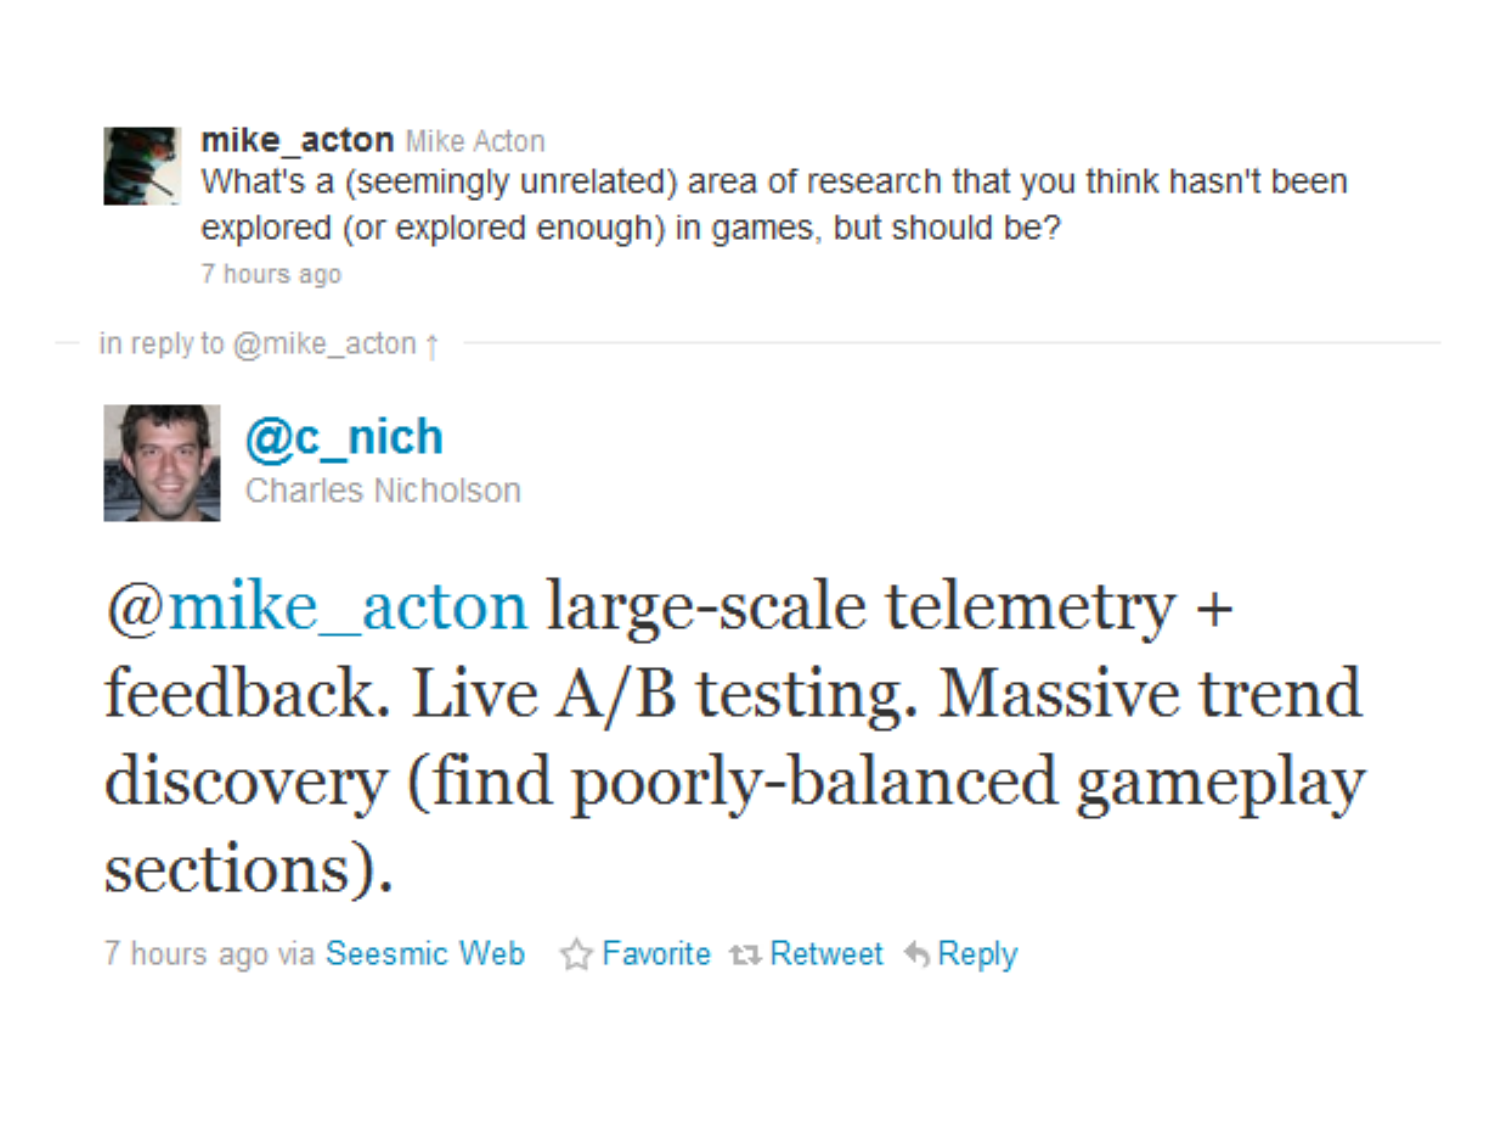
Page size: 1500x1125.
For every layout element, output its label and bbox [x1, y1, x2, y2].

picture [0, 89, 1500, 1036]
